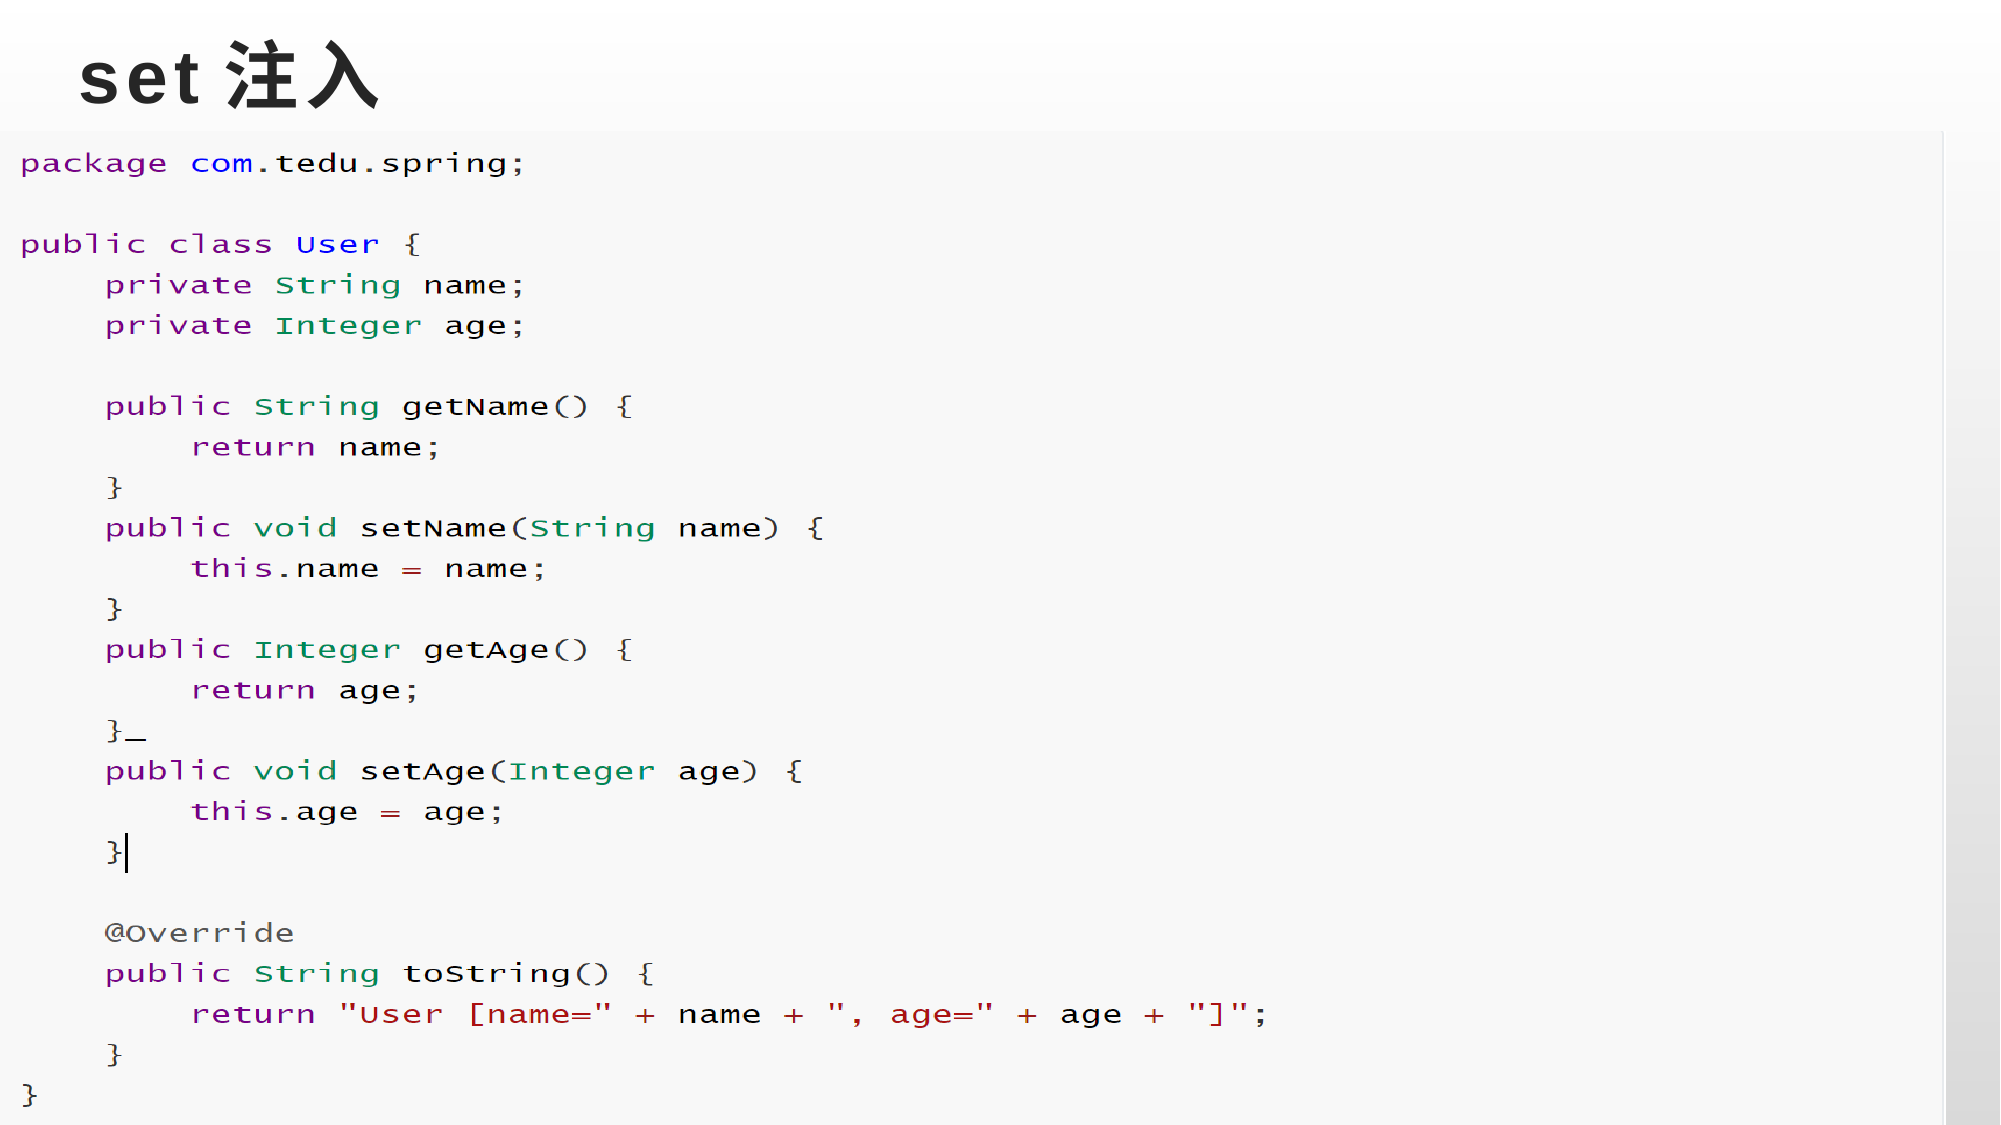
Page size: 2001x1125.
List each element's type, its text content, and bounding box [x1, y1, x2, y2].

title set注入 [63, 15, 1864, 131]
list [0, 131, 1946, 1125]
